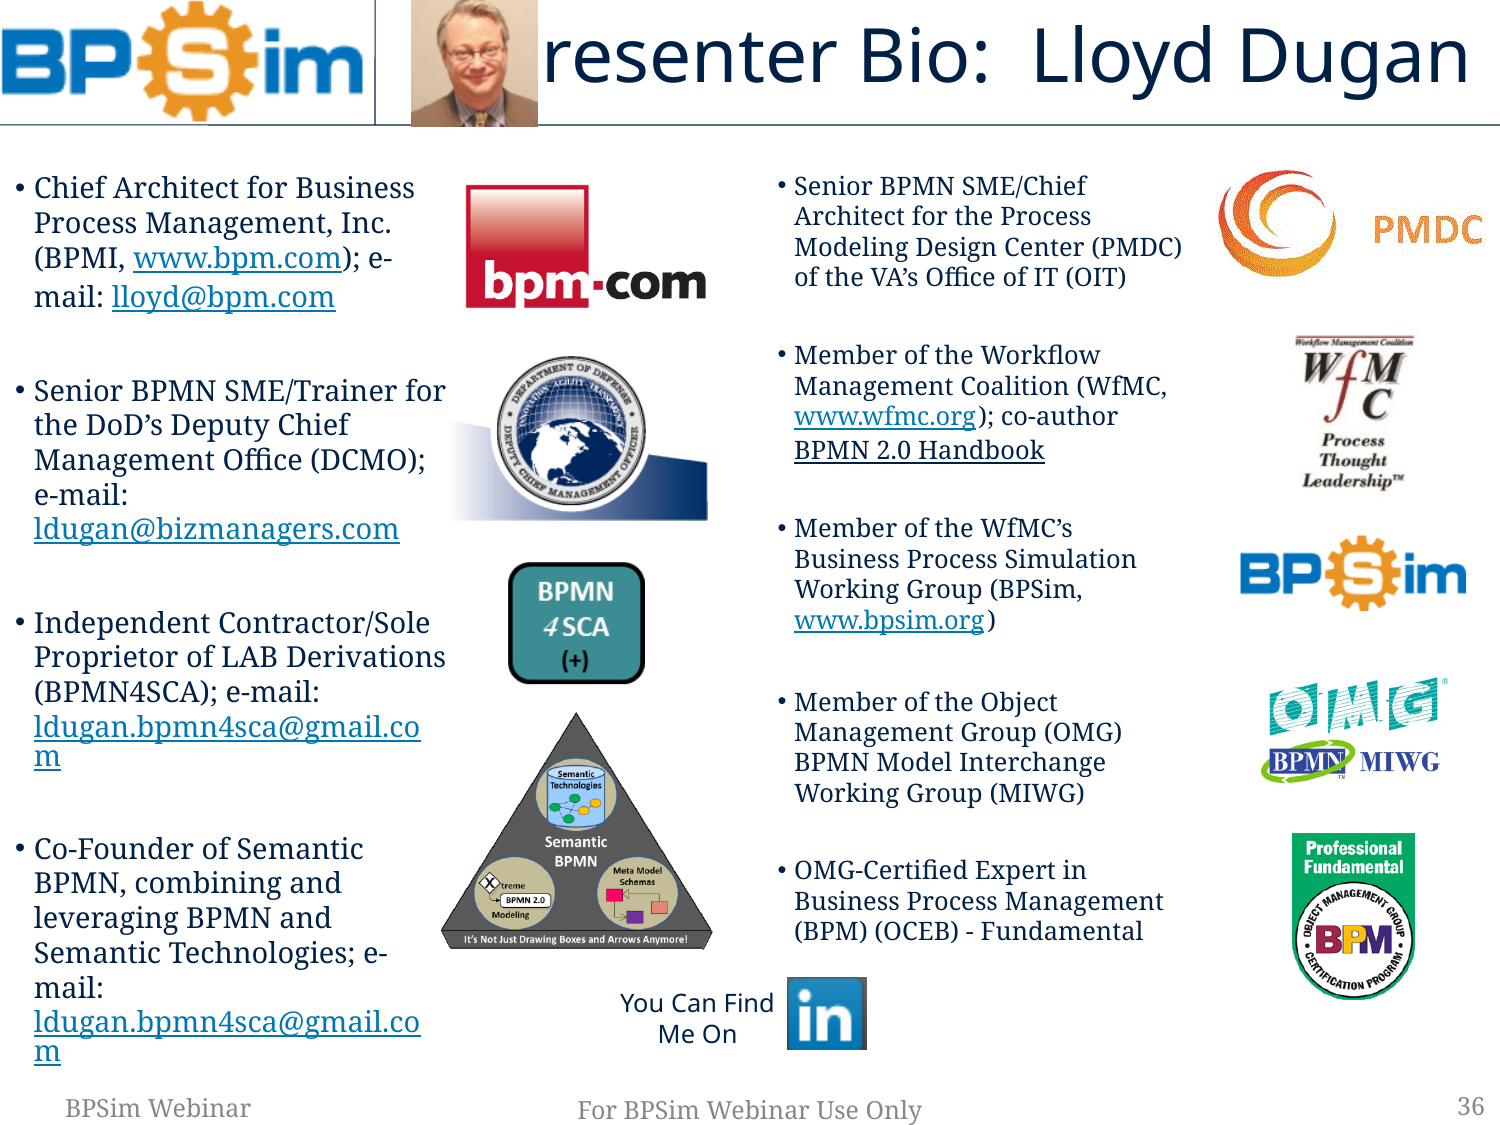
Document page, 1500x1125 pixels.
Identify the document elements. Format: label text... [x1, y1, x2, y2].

picture [445, 349, 708, 521]
picture [787, 977, 867, 1051]
slide_number 36 [1149, 1077, 1500, 1125]
picture [410, 0, 538, 127]
picture [0, 0, 365, 125]
picture [440, 712, 713, 952]
picture [508, 562, 645, 690]
picture [1287, 328, 1420, 501]
picture [1259, 670, 1448, 788]
text_box You Can Find Me On [603, 978, 785, 1056]
picture [462, 179, 710, 313]
list Chief Architect for Business Process Management, Inc. (BPMI, www.bpm.com); e-mail: lloyd@bpm.com Senior BPMN SME/Trainer for the DoD’s Deputy Chief Management Office (DCMO); e-mail: ldugan@bizmanagers.com Independent Contractor/Sole Proprietor of LAB Derivations (BPMN4SCA); e-mail: ldugan.bpmn4sca@gmail.com Co-Founder of Semantic BPMN, combining and leveraging BPMN and Semantic Technologies; e-mail: ldugan.bpmn4sca@gmail.com [0, 162, 463, 1049]
footer For BPSim Webinar Use Only [512, 1095, 988, 1125]
title Presenter Bio: Lloyd Dugan [365, 0, 1488, 138]
picture [1292, 832, 1415, 1001]
picture [1206, 162, 1500, 286]
picture [1239, 534, 1468, 613]
list Senior BPMN SME/Chief Architect for the Process Modeling Design Center (PMDC) of the VA’s Office of IT (OIT) Member of the Workflow Management Coalition (WfMC, www.wfmc.org); co-author BPMN 2.0 Handbook Member of the WfMC’s Business Process Simulation Working Group (BPSim, www.bpsim.org) Member of the Object Management Group (OMG) BPMN Model Interchange Working Group (MIWG) OMG-Certified Expert in Business Process Management (BPM) (OCEB) - Fundamental [762, 162, 1200, 968]
